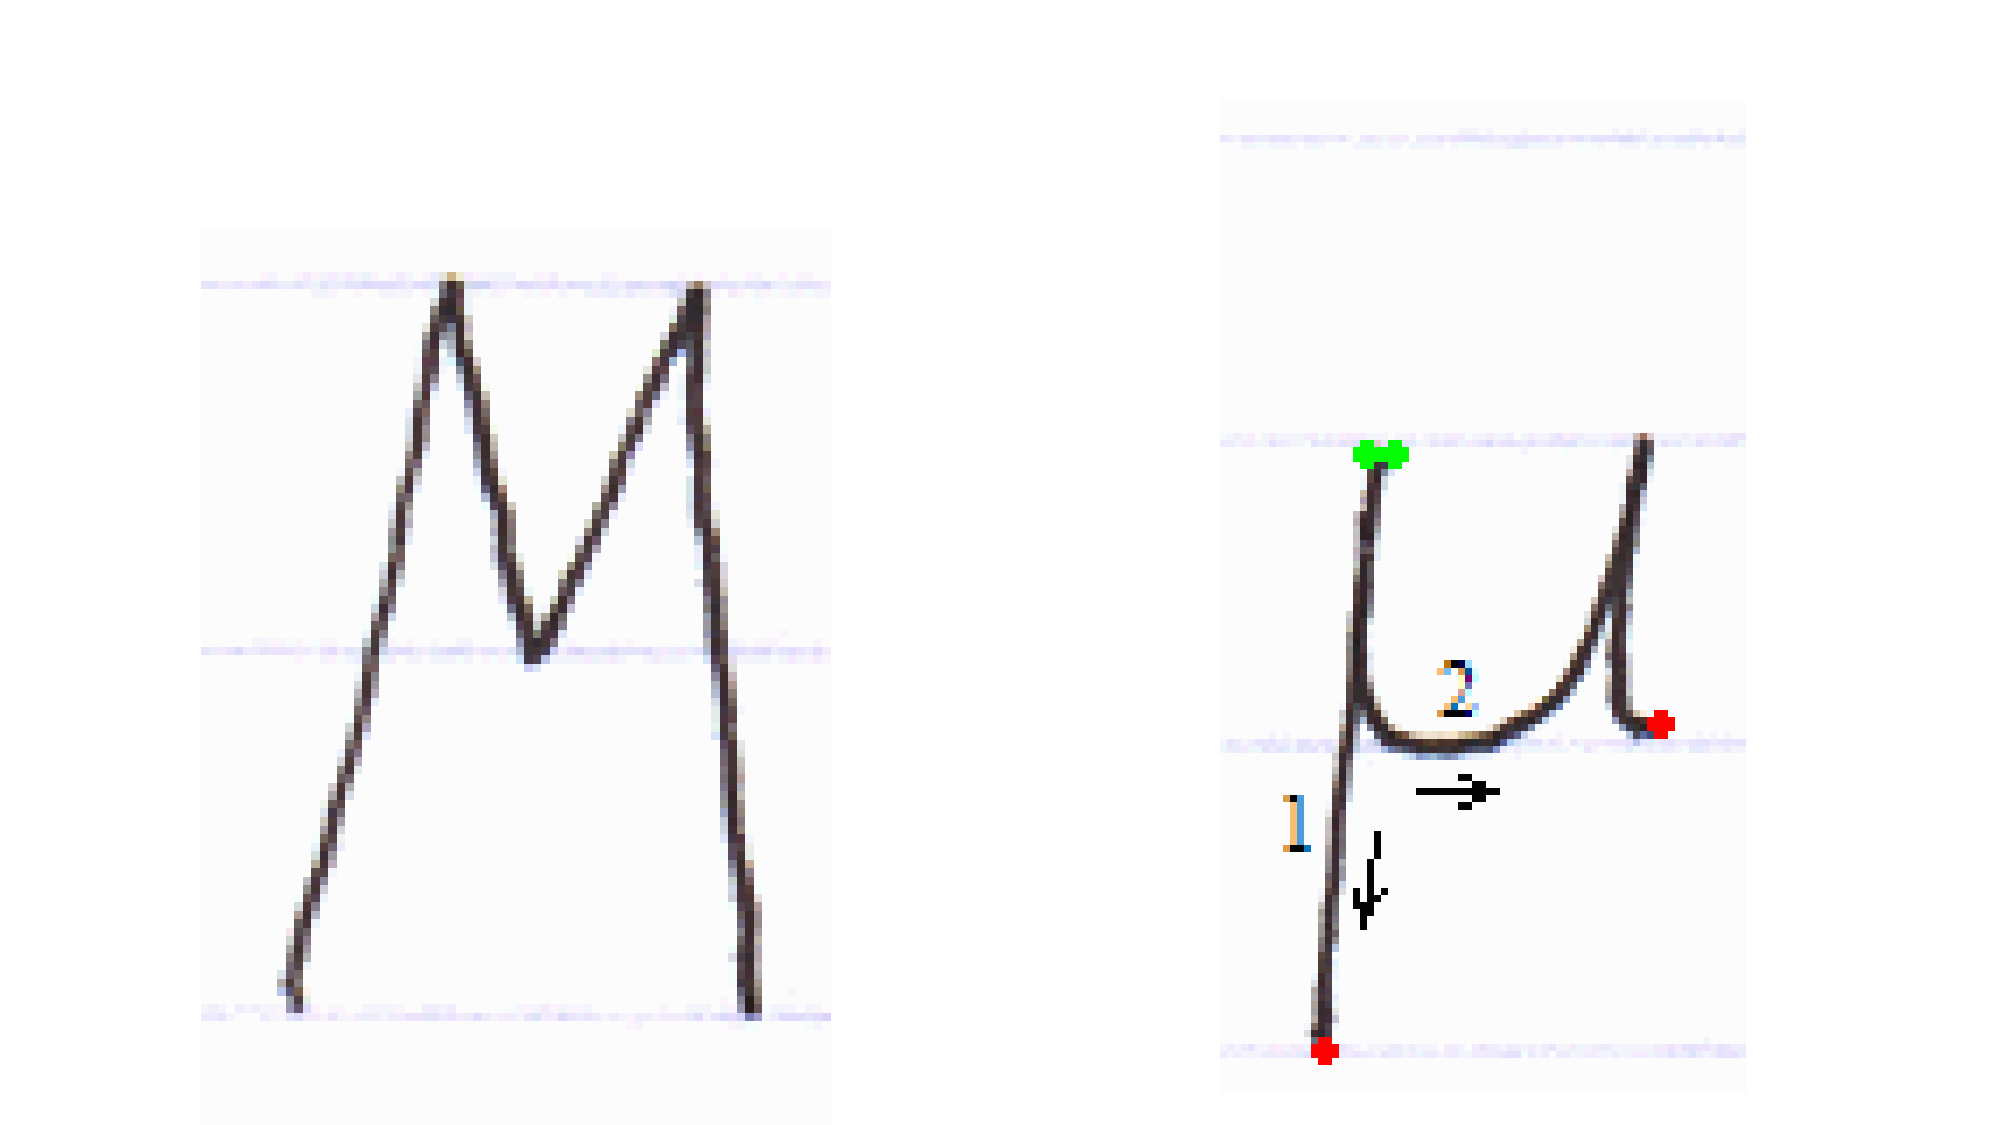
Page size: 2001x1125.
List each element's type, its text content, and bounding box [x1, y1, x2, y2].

picture [201, 230, 831, 1125]
picture [1220, 100, 1746, 1094]
text_box Μ μ [254, 176, 1220, 941]
